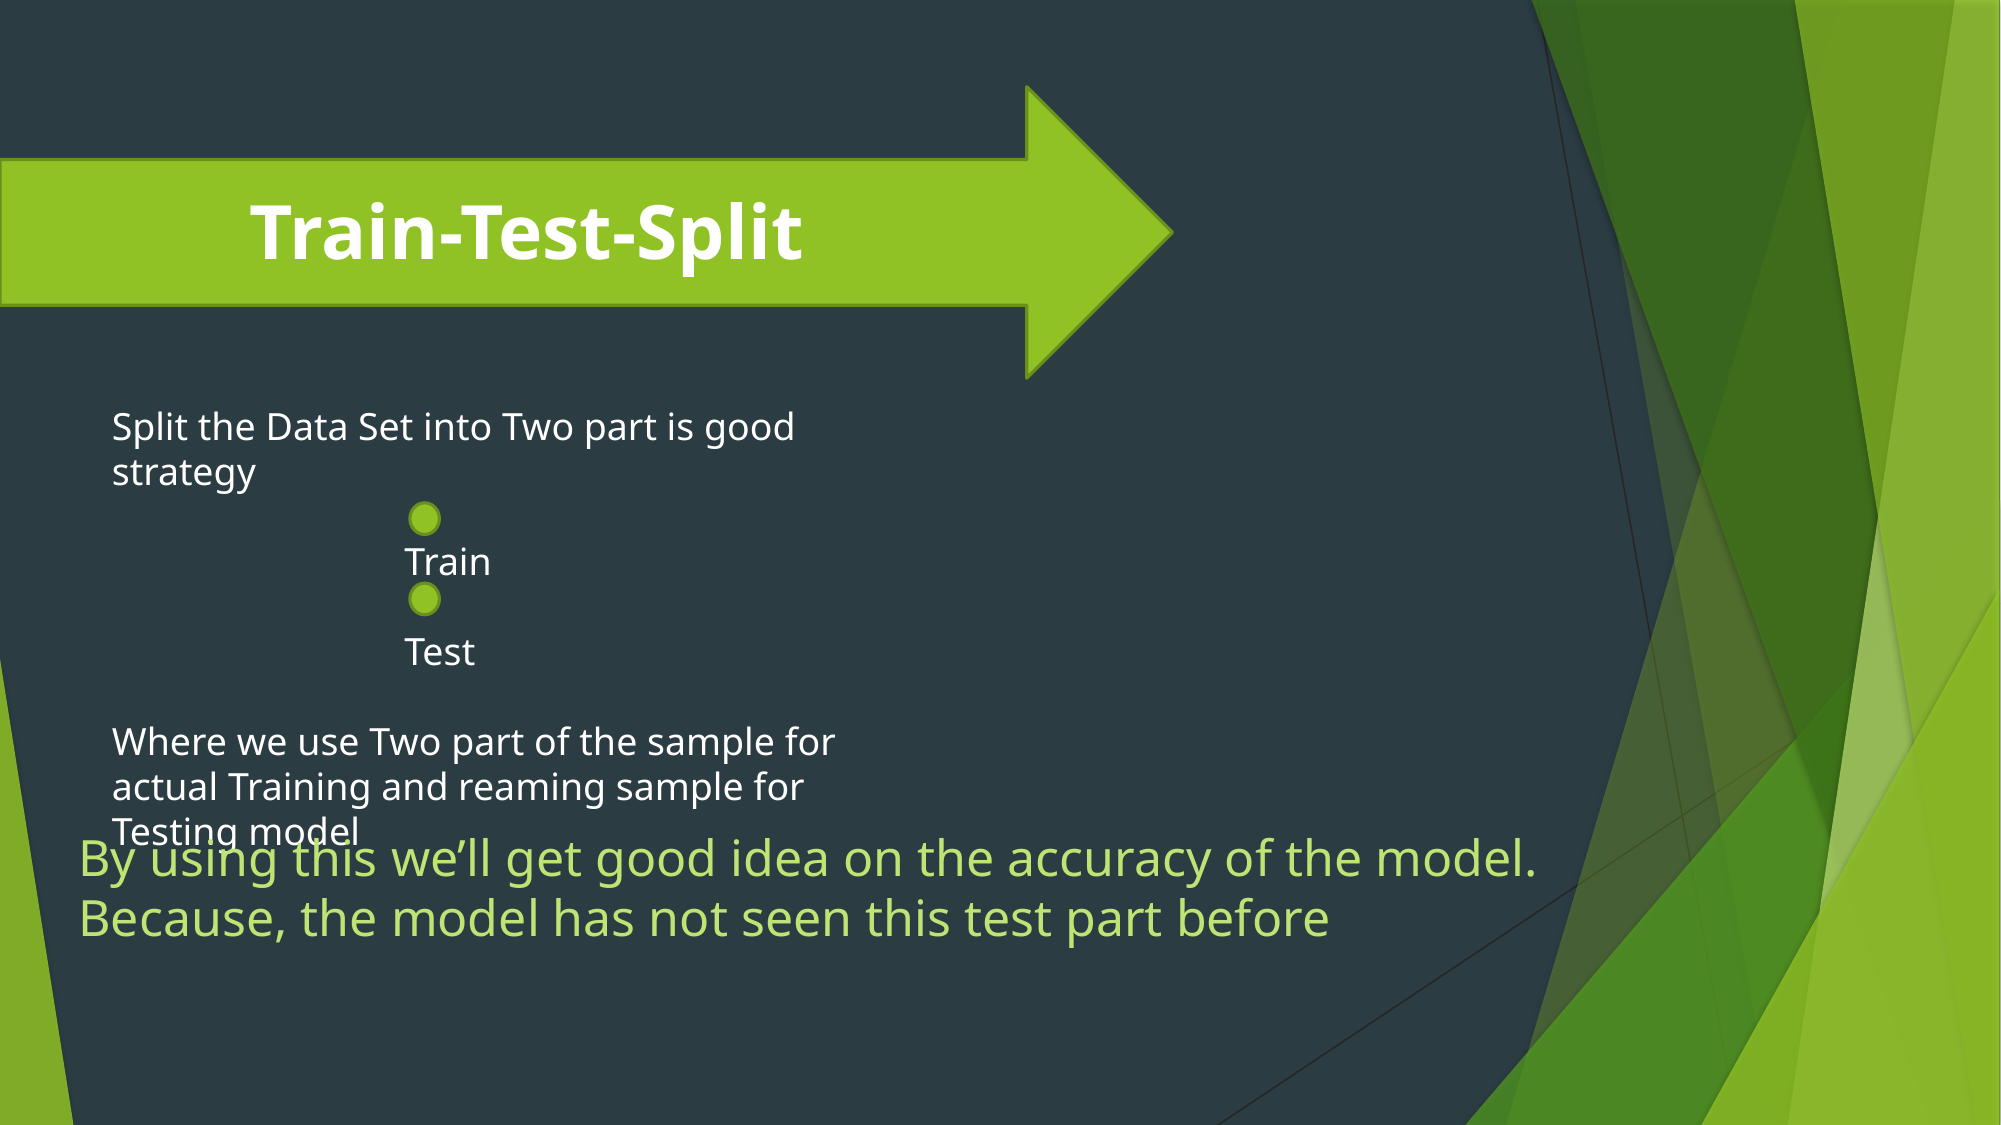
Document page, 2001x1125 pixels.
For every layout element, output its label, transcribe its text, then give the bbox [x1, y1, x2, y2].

text_box [0, 85, 1174, 372]
text_box Train-Test-Split [234, 177, 1036, 373]
text_box [408, 501, 441, 537]
text_box By using this we’ll get good idea on the accuracy of the model. Because, the model has not seen this test part before [63, 819, 1554, 955]
text_box [1025, 373, 1035, 380]
text_box [408, 581, 441, 617]
text_box Split the Data Set into Two part is good strategy Train Test Where we use Two part of the sample for actual Training and reaming sample for Testing model [97, 395, 955, 819]
